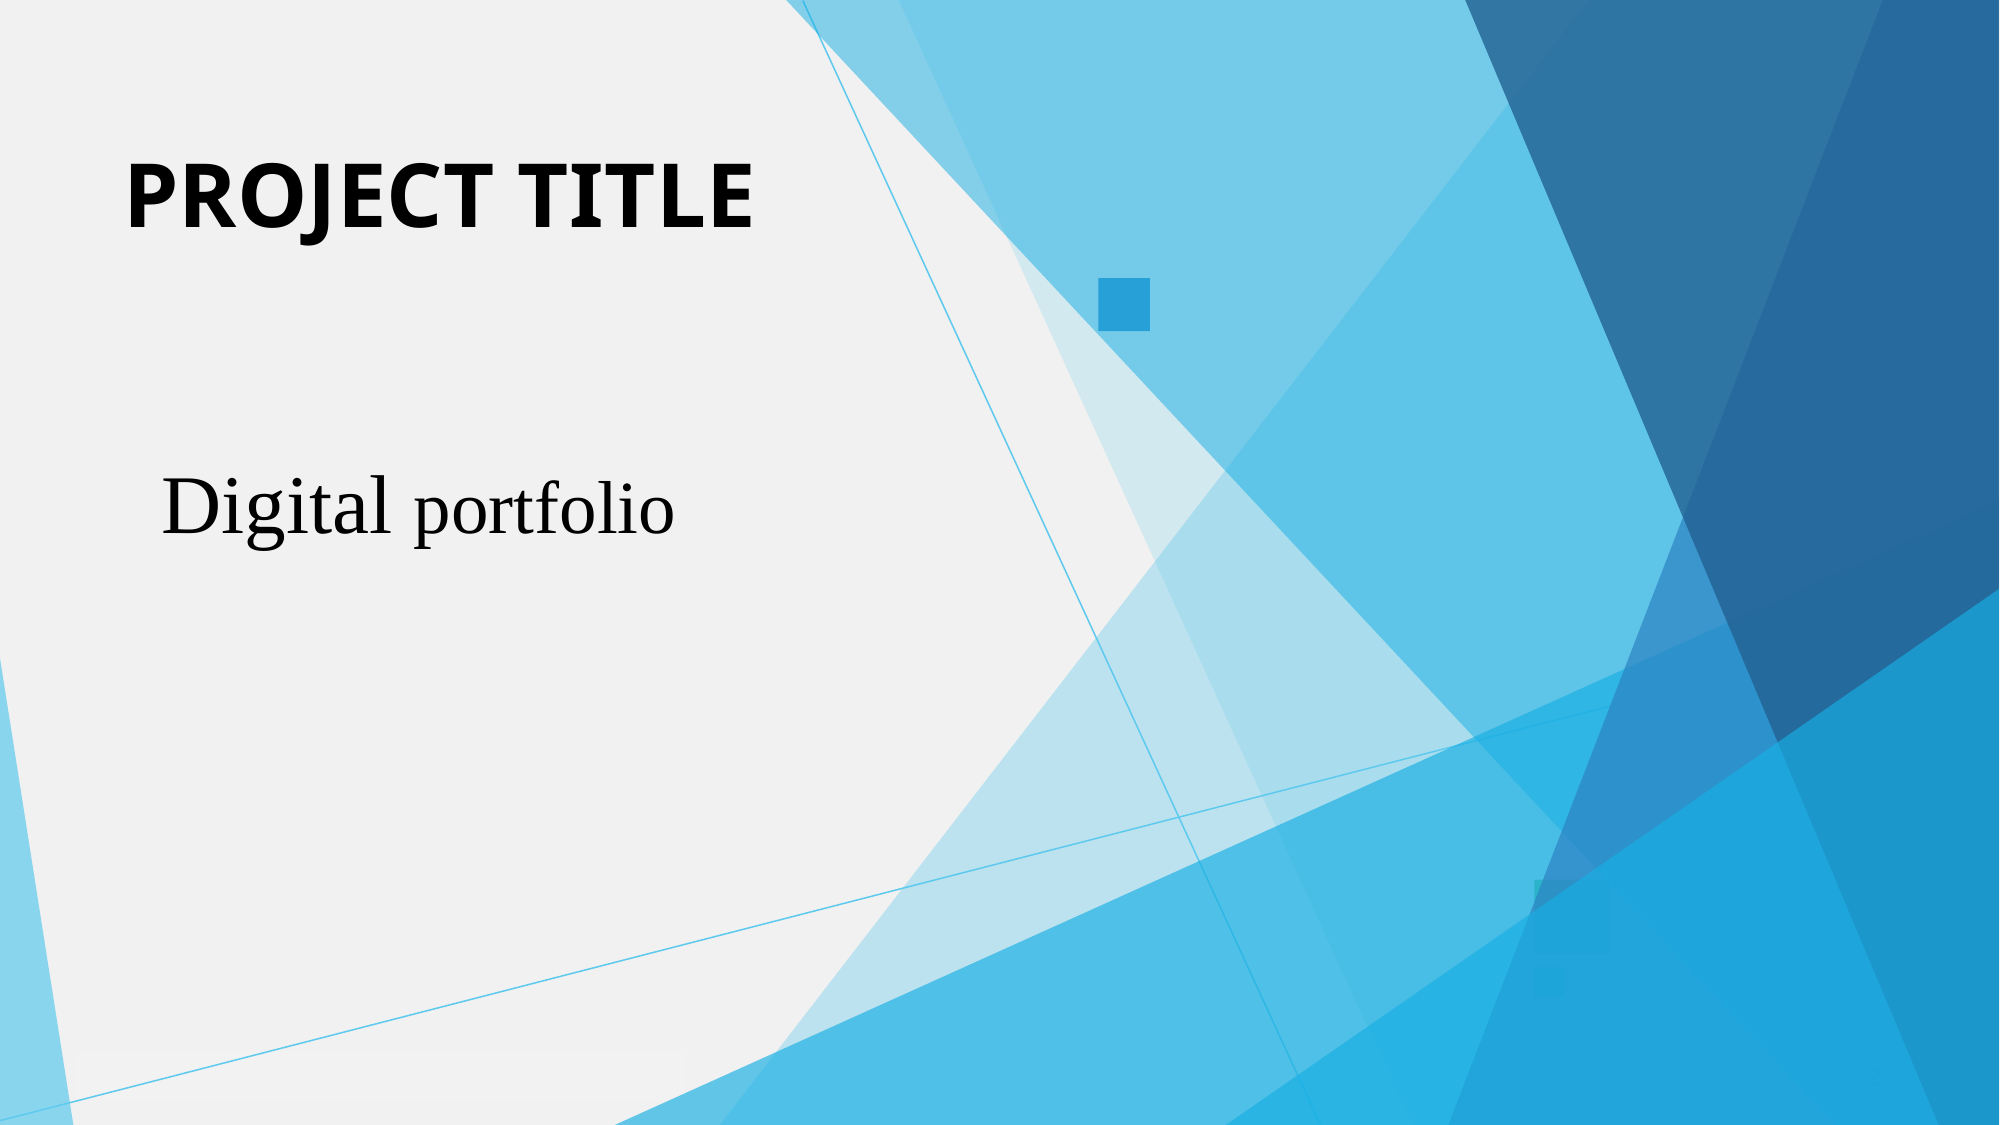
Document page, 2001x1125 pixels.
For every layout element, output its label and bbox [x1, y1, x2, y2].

text_box [0, 0, 2000, 1125]
